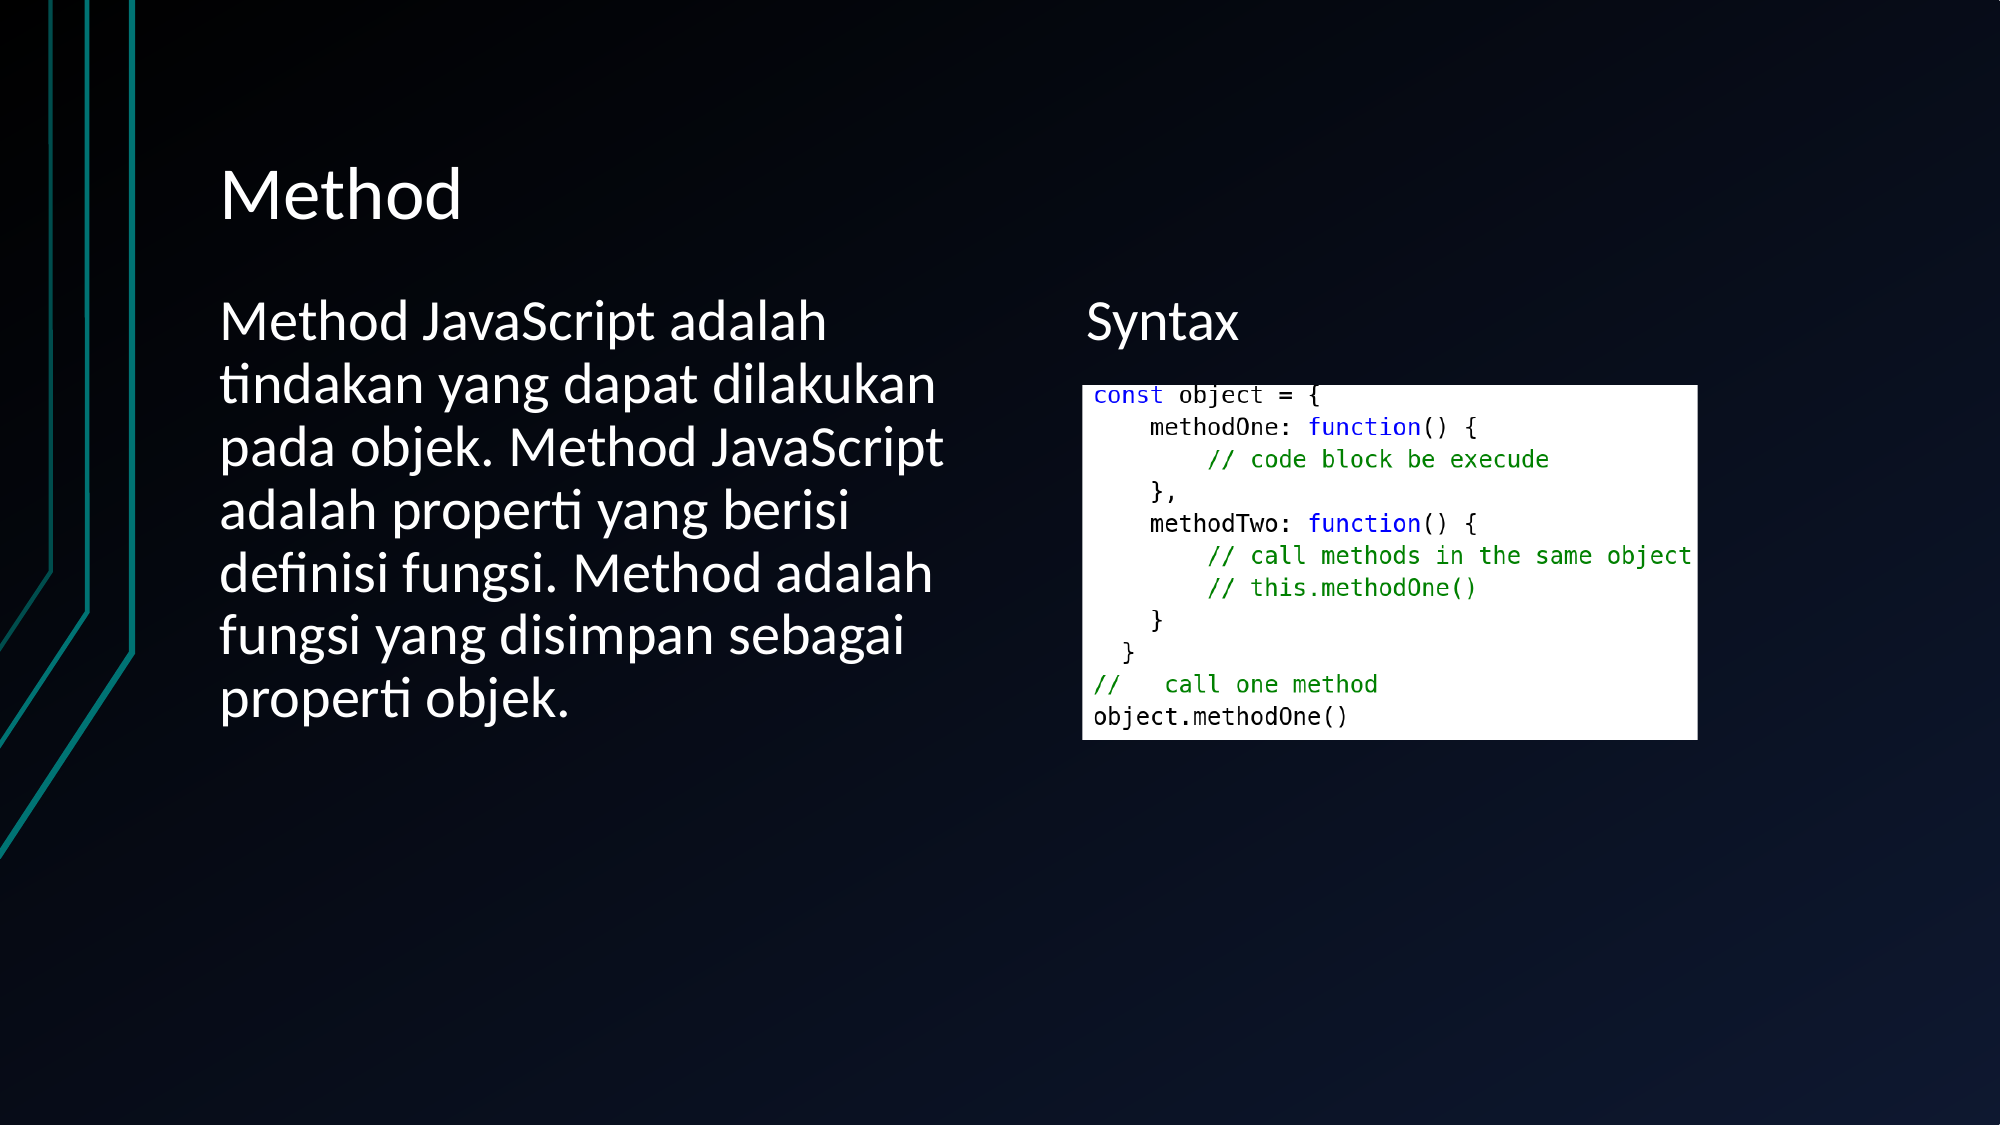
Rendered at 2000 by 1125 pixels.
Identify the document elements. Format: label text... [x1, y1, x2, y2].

title Method [199, 45, 1900, 246]
list Method JavaScript adalah tindakan yang dapat dilakukan pada objek. Method JavaScript adalah properti yang berisi definisi fungsi. Method adalah fungsi yang disimpan sebagai properti objek. [199, 279, 1033, 1013]
picture [1082, 385, 1698, 740]
list Syntax [1066, 279, 1900, 1013]
